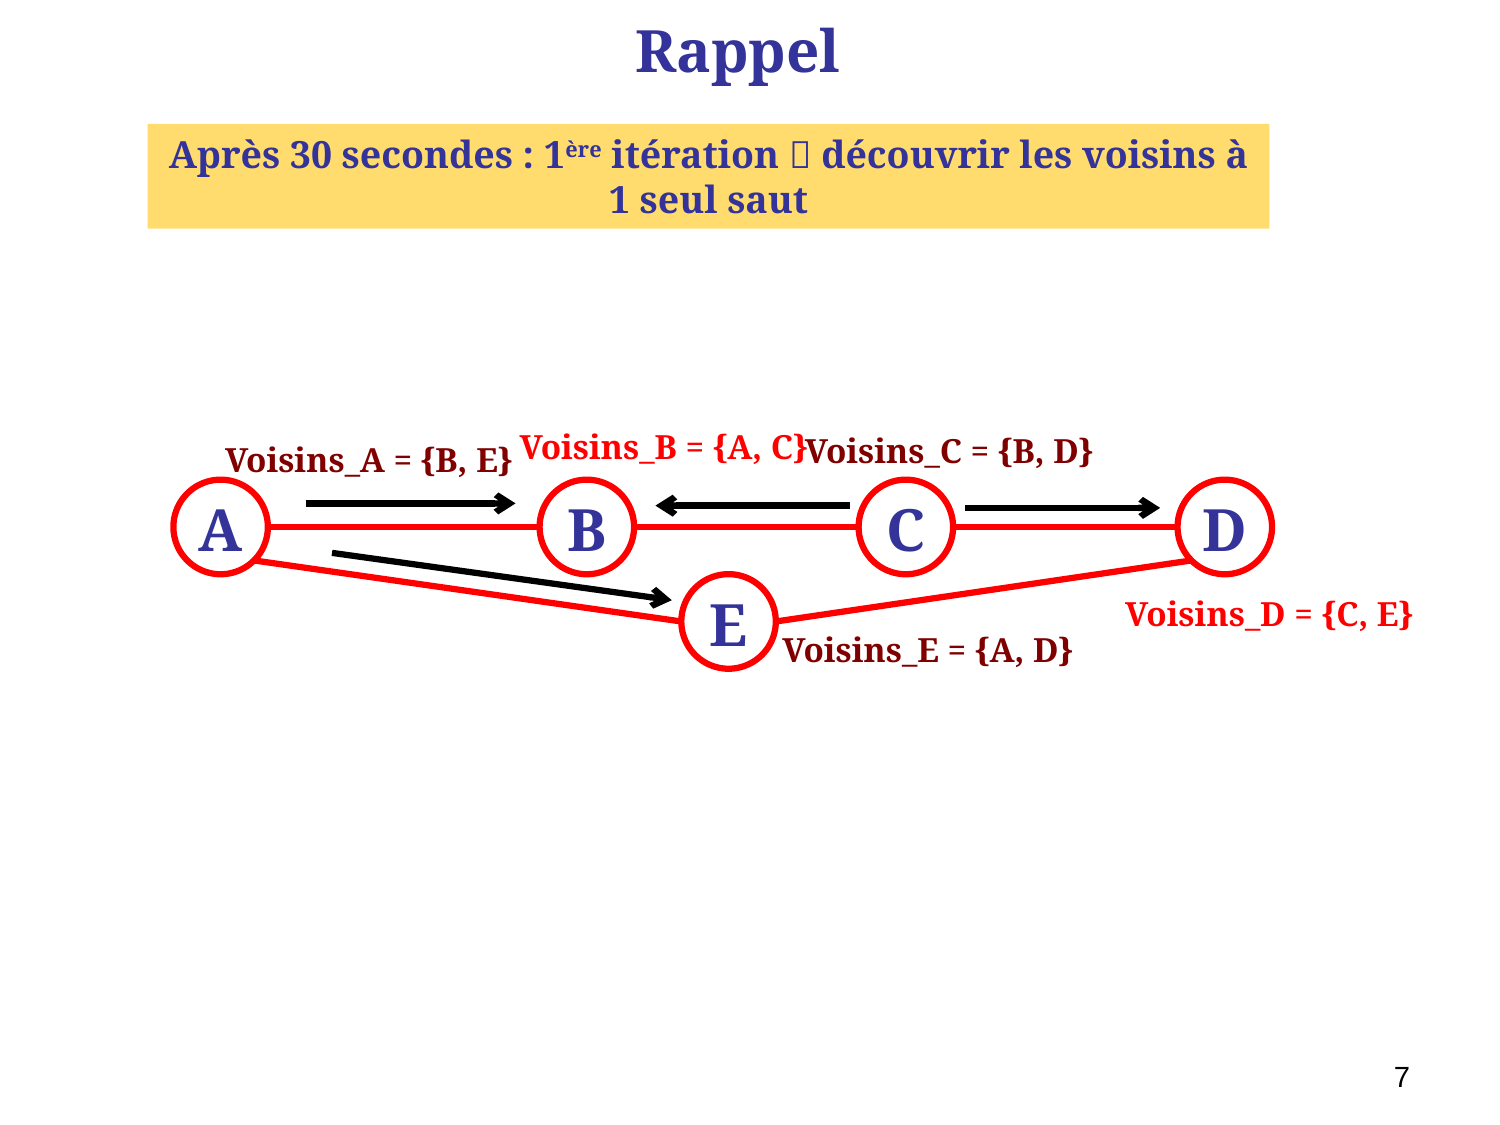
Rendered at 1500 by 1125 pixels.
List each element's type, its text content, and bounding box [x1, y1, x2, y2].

text_box Après 30 secondes : 1ère itération  découvrir les voisins à 1 seul saut [147, 123, 1270, 229]
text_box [173, 479, 1273, 669]
slide_number 7 [1074, 1051, 1426, 1095]
text_box Voisins_C = {B, D} [790, 422, 1118, 478]
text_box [331, 552, 672, 601]
title Rappel [99, 7, 1375, 91]
text_box Voisins_D = {C, E} [1276, 586, 1429, 641]
text_box Voisins_A = {B, E} [210, 431, 537, 478]
text_box Voisins_B = {A, C} [504, 419, 824, 474]
